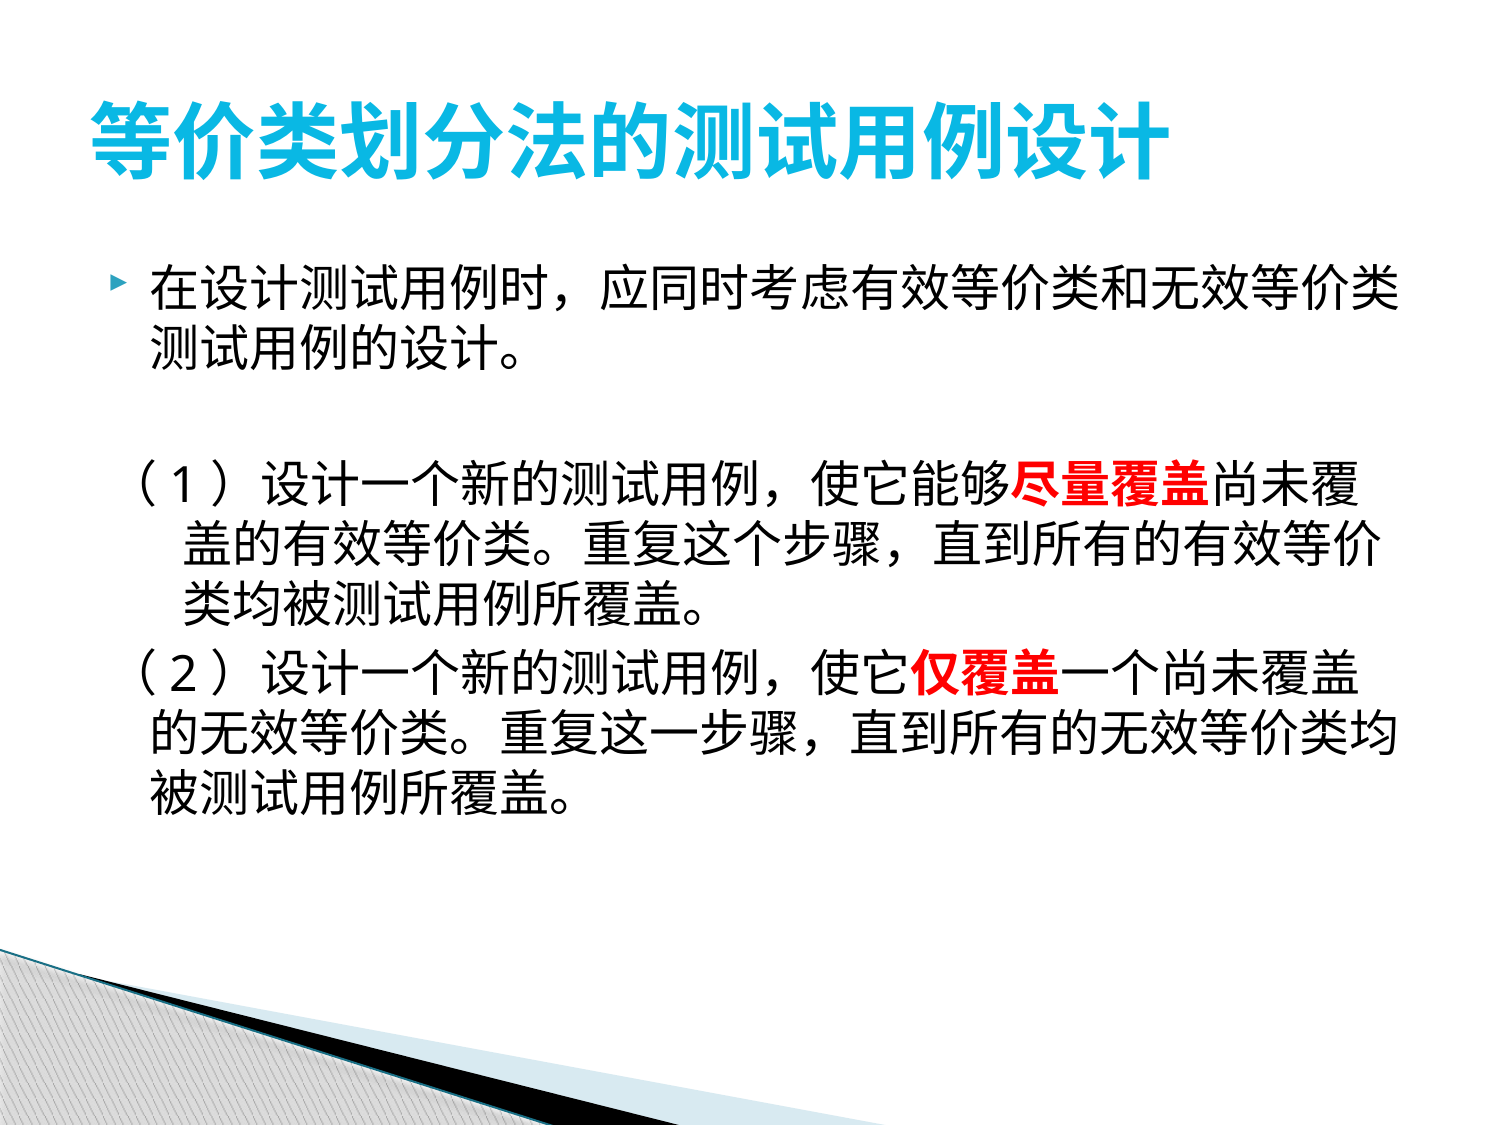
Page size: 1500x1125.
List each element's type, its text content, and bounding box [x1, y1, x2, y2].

title 等价类划分法的测试用例设计 [75, 45, 1425, 233]
list 在设计测试用例时，应同时考虑有效等价类和无效等价类测试用例的设计。 （1）设计一个新的测试用例，使它能够尽量覆盖尚未覆盖的有效等价类。重复这个步骤，直到所有的有效等价类均被测试用例所覆盖。 （2）设计一个新的测试用例，使它仅覆盖一个尚未覆盖的无效等价类。重复这一步骤，直到所有的无效等价类均被测试用例所覆盖。 [75, 248, 1425, 1024]
